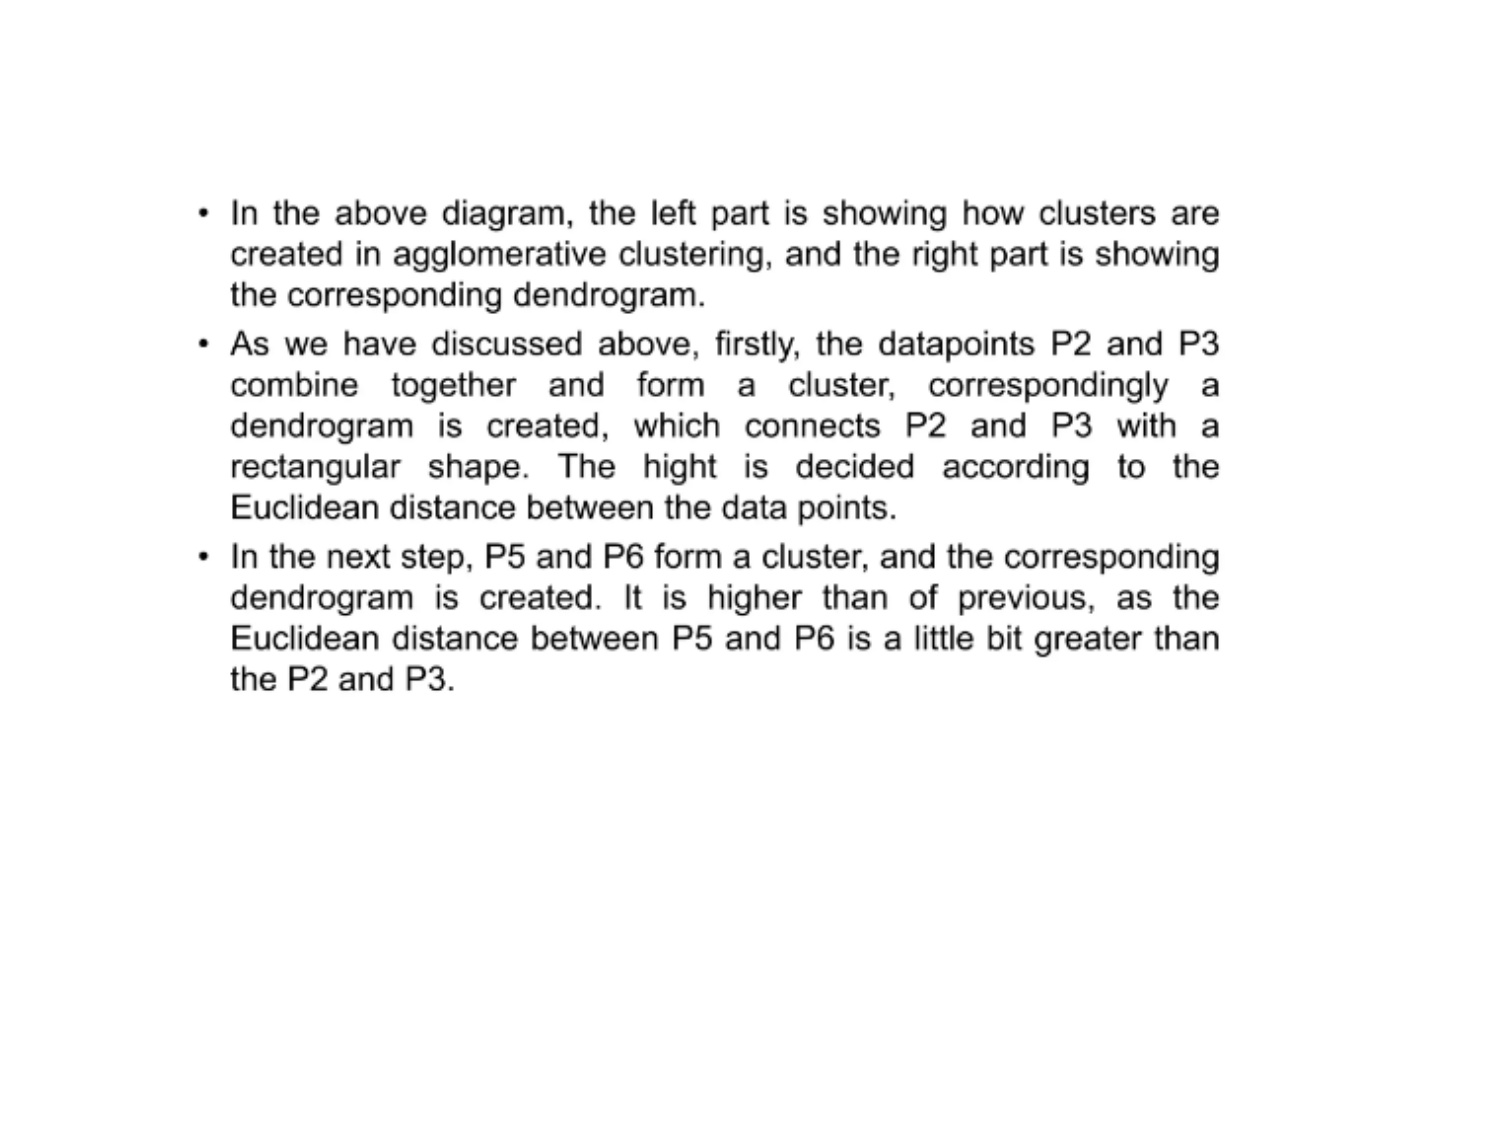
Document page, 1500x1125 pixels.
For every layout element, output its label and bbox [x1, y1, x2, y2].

picture [162, 162, 1282, 764]
